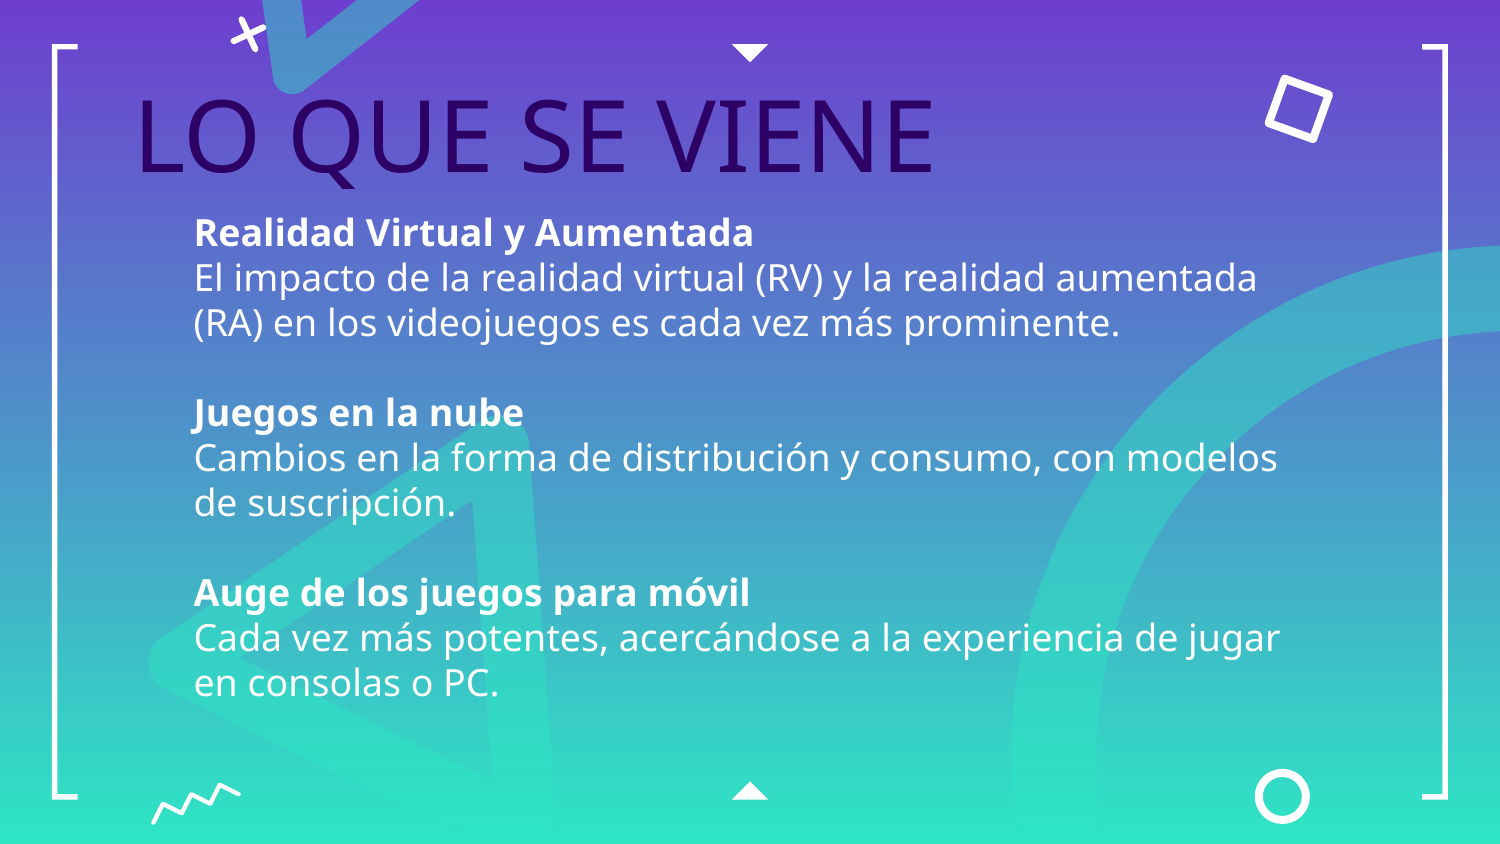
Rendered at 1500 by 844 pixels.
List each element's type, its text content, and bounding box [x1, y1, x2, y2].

text_box Realidad Virtual y Aumentada El impacto de la realidad virtual (RV) y la realidad aumentada (RA) en los videojuegos es cada vez más prominente. Juegos en la nube Cambios en la forma de distribución y consumo, con modelos de suscripción. Auge de los juegos para móvil Cada vez más potentes, acercándose a la experiencia de jugar en consolas o PC. [178, 194, 1322, 829]
title LO QUE SE VIENE [118, 57, 1310, 195]
